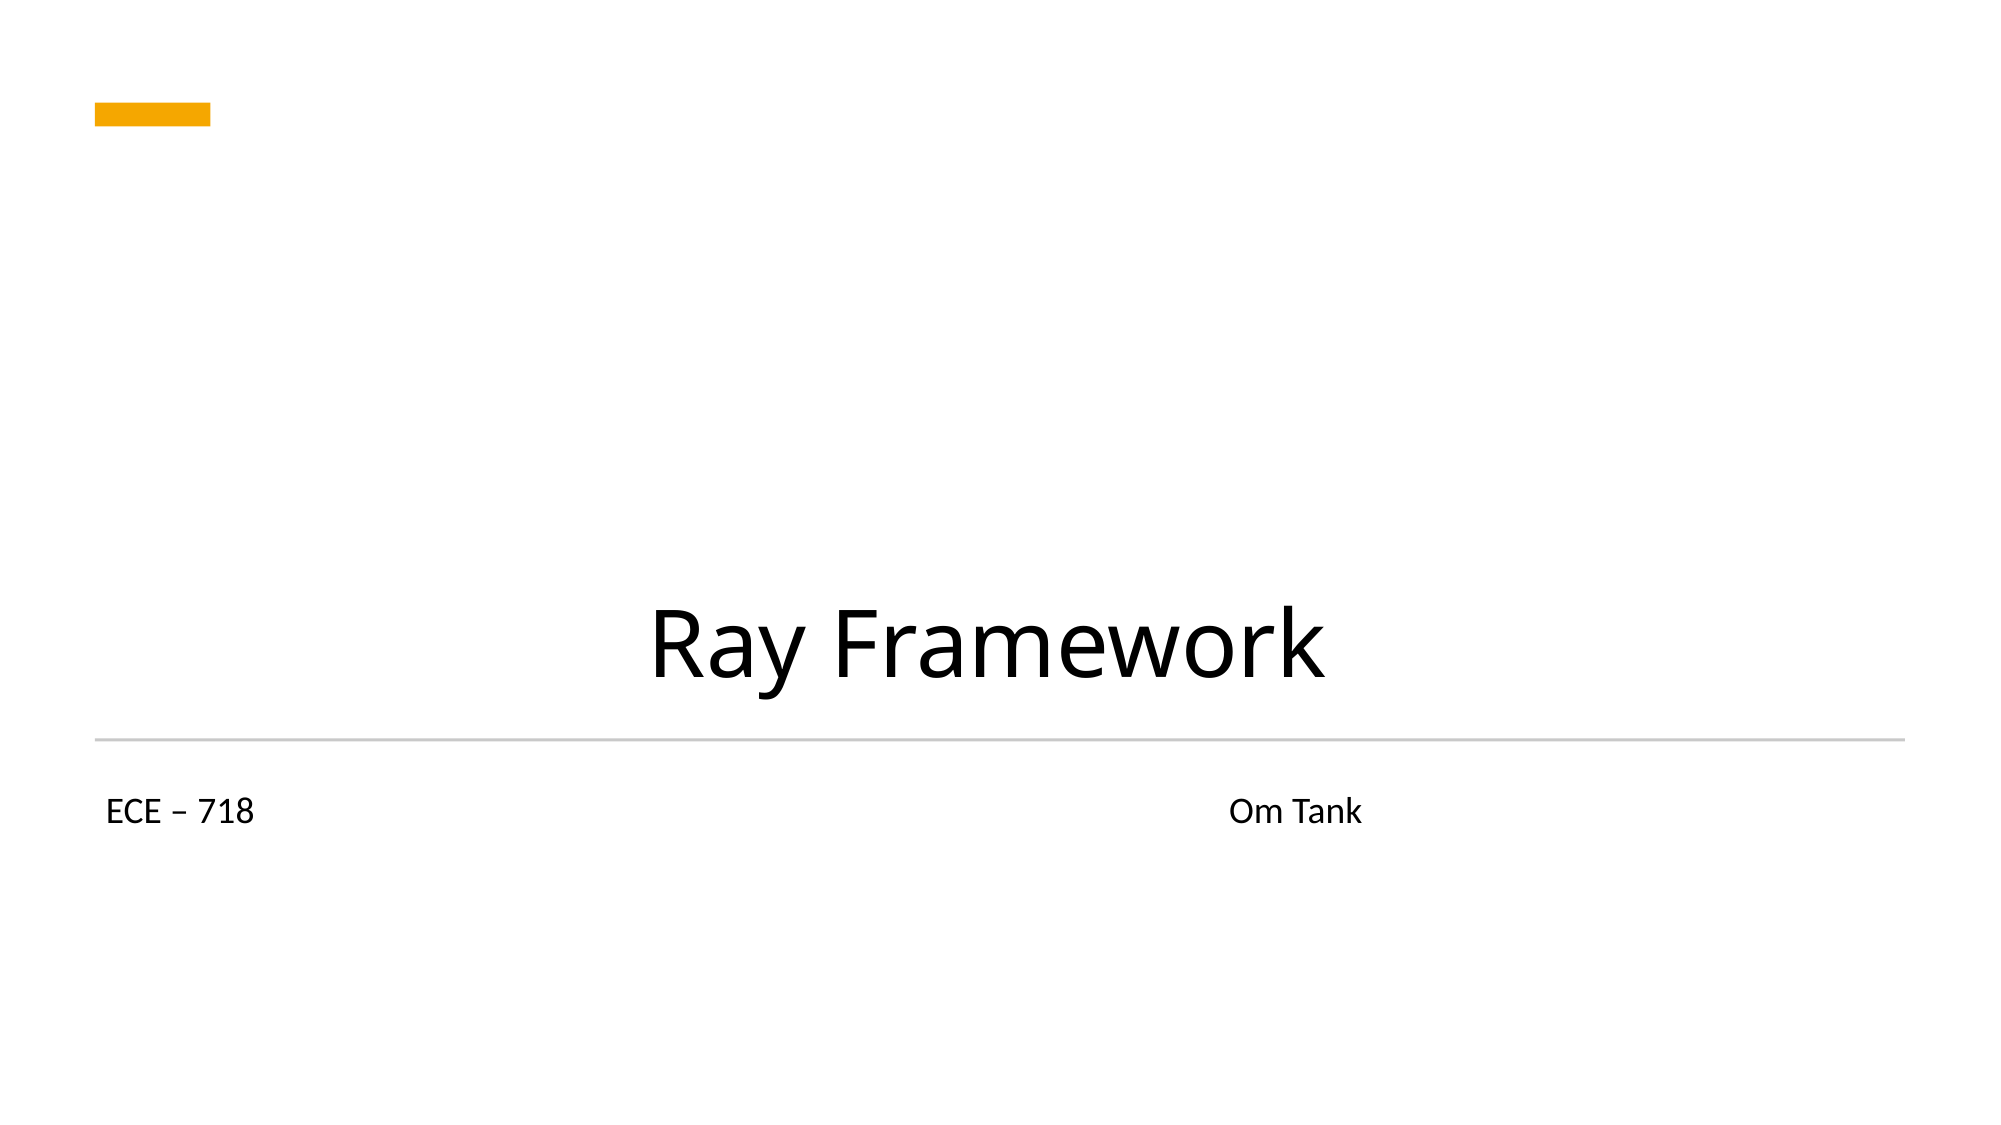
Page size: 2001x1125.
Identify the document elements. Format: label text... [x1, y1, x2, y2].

title Ray Framework [94, 184, 1905, 705]
subtitle ECE – 718 Om Tank [94, 775, 1905, 1019]
